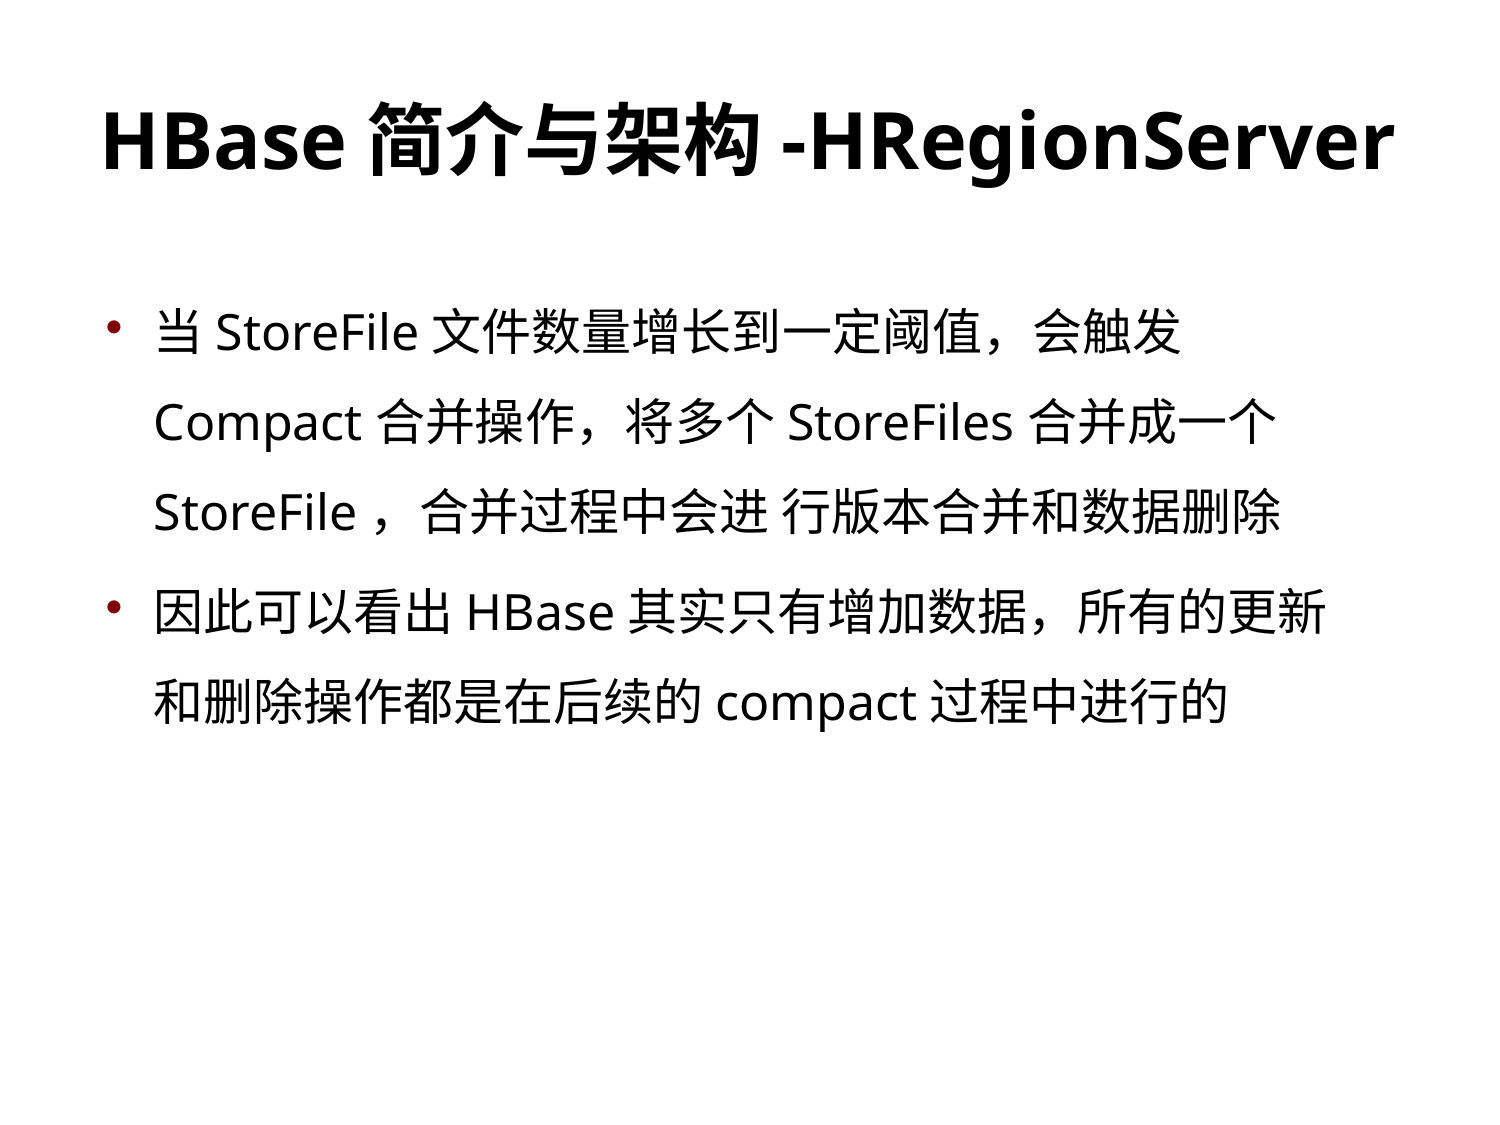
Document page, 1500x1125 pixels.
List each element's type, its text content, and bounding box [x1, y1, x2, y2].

text_box 当StoreFile文件数量增长到一定阈值，会触发Compact合并操作，将多个StoreFiles合并成一个StoreFile，合并过程中会进 行版本合并和数据删除 因此可以看出HBase其实只有增加数据，所有的更新和删除操作都是在后续的compact过程中进行的 [75, 263, 1372, 916]
text_box HBase简介与架构-HRegionServer [76, 44, 1420, 233]
